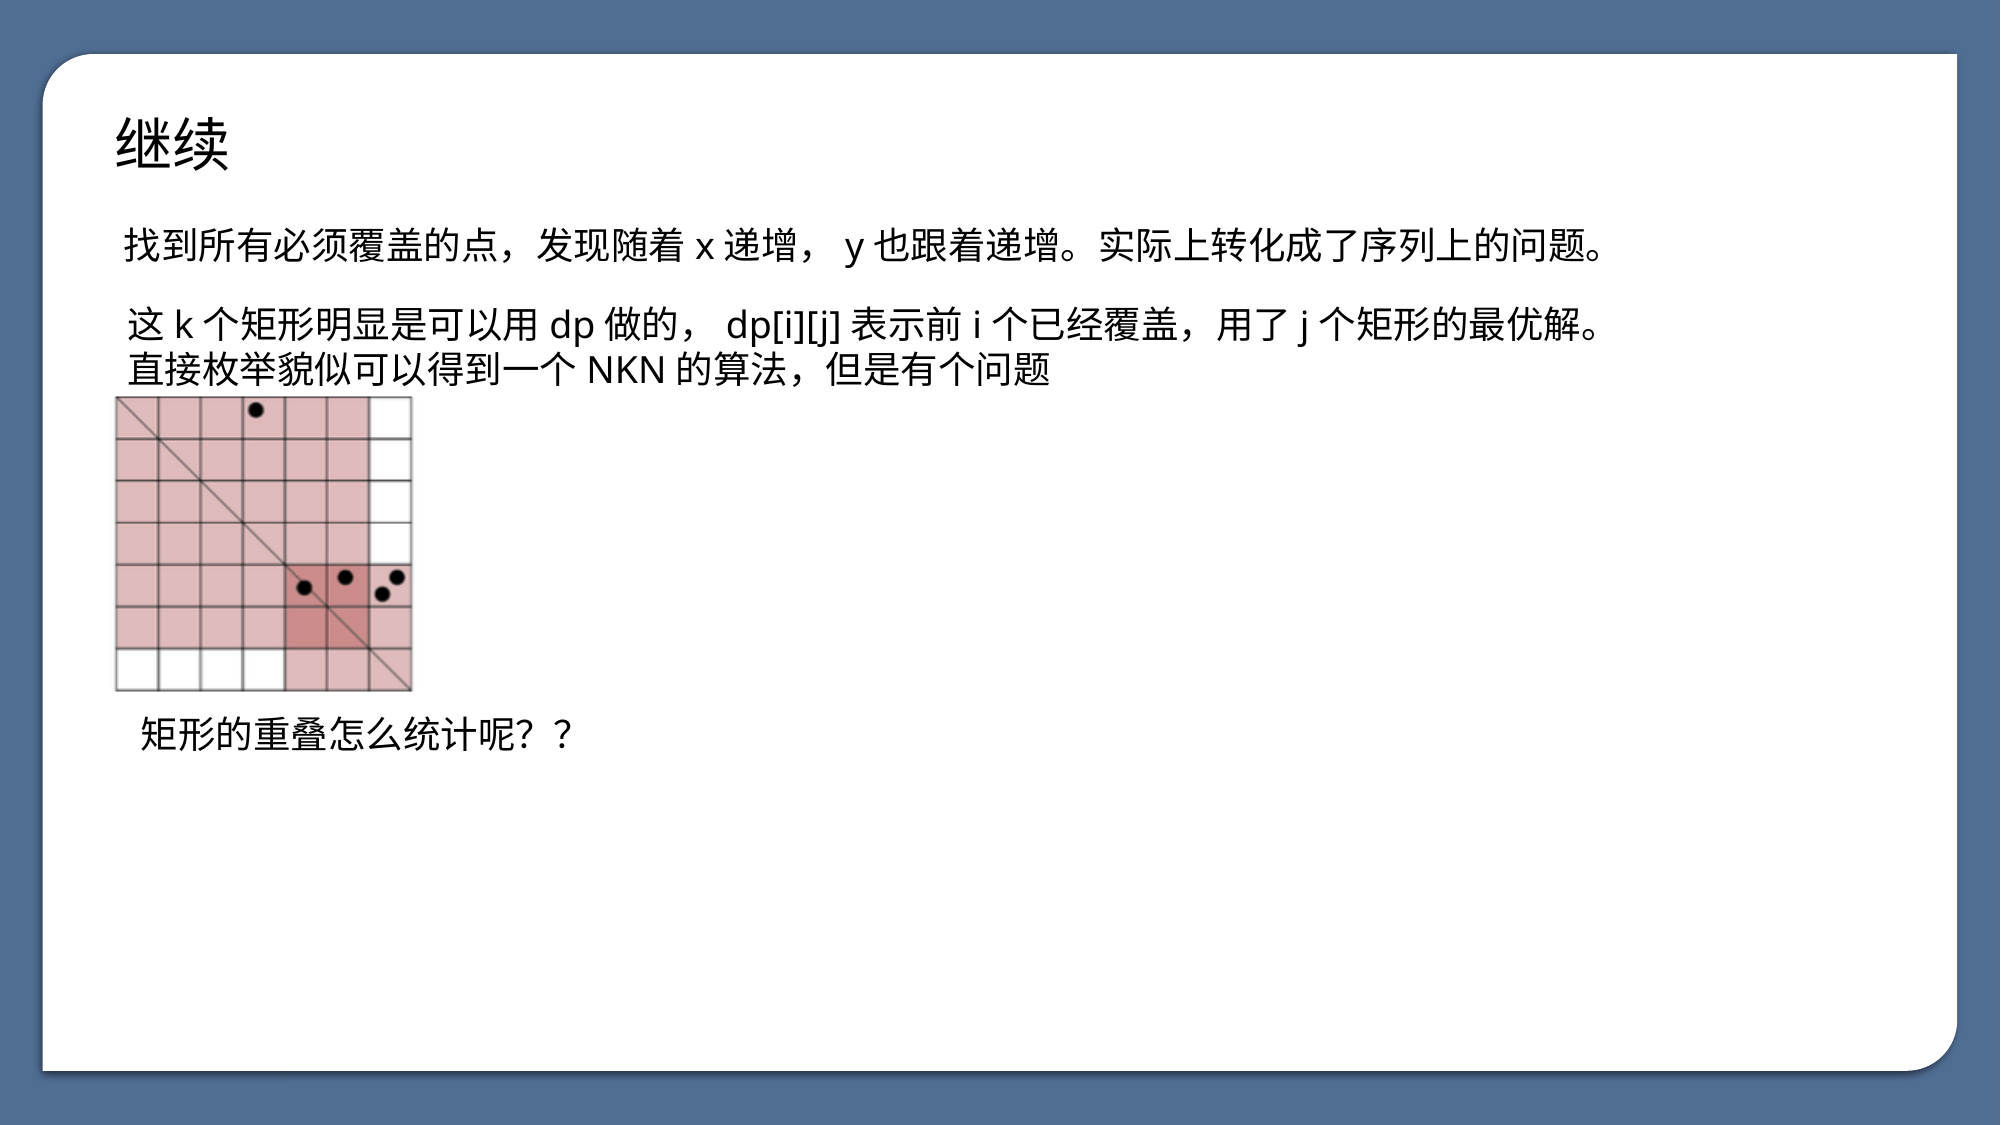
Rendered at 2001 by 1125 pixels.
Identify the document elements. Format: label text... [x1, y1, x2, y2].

text_box [42, 54, 1958, 1071]
text_box 找到所有必须覆盖的点，发现随着x递增，y也跟着递增。实际上转化成了序列上的问题。 [108, 214, 1846, 365]
text_box 这k个矩形明显是可以用dp做的，dp[i][j]表示前i个已经覆盖，用了j个矩形的最优解。 直接枚举貌似可以得到一个NKN的算法，但是有个问题 [112, 293, 1782, 399]
picture [108, 392, 420, 695]
text_box 继续 [99, 100, 1795, 186]
text_box 矩形的重叠怎么统计呢？？ [125, 703, 1795, 764]
